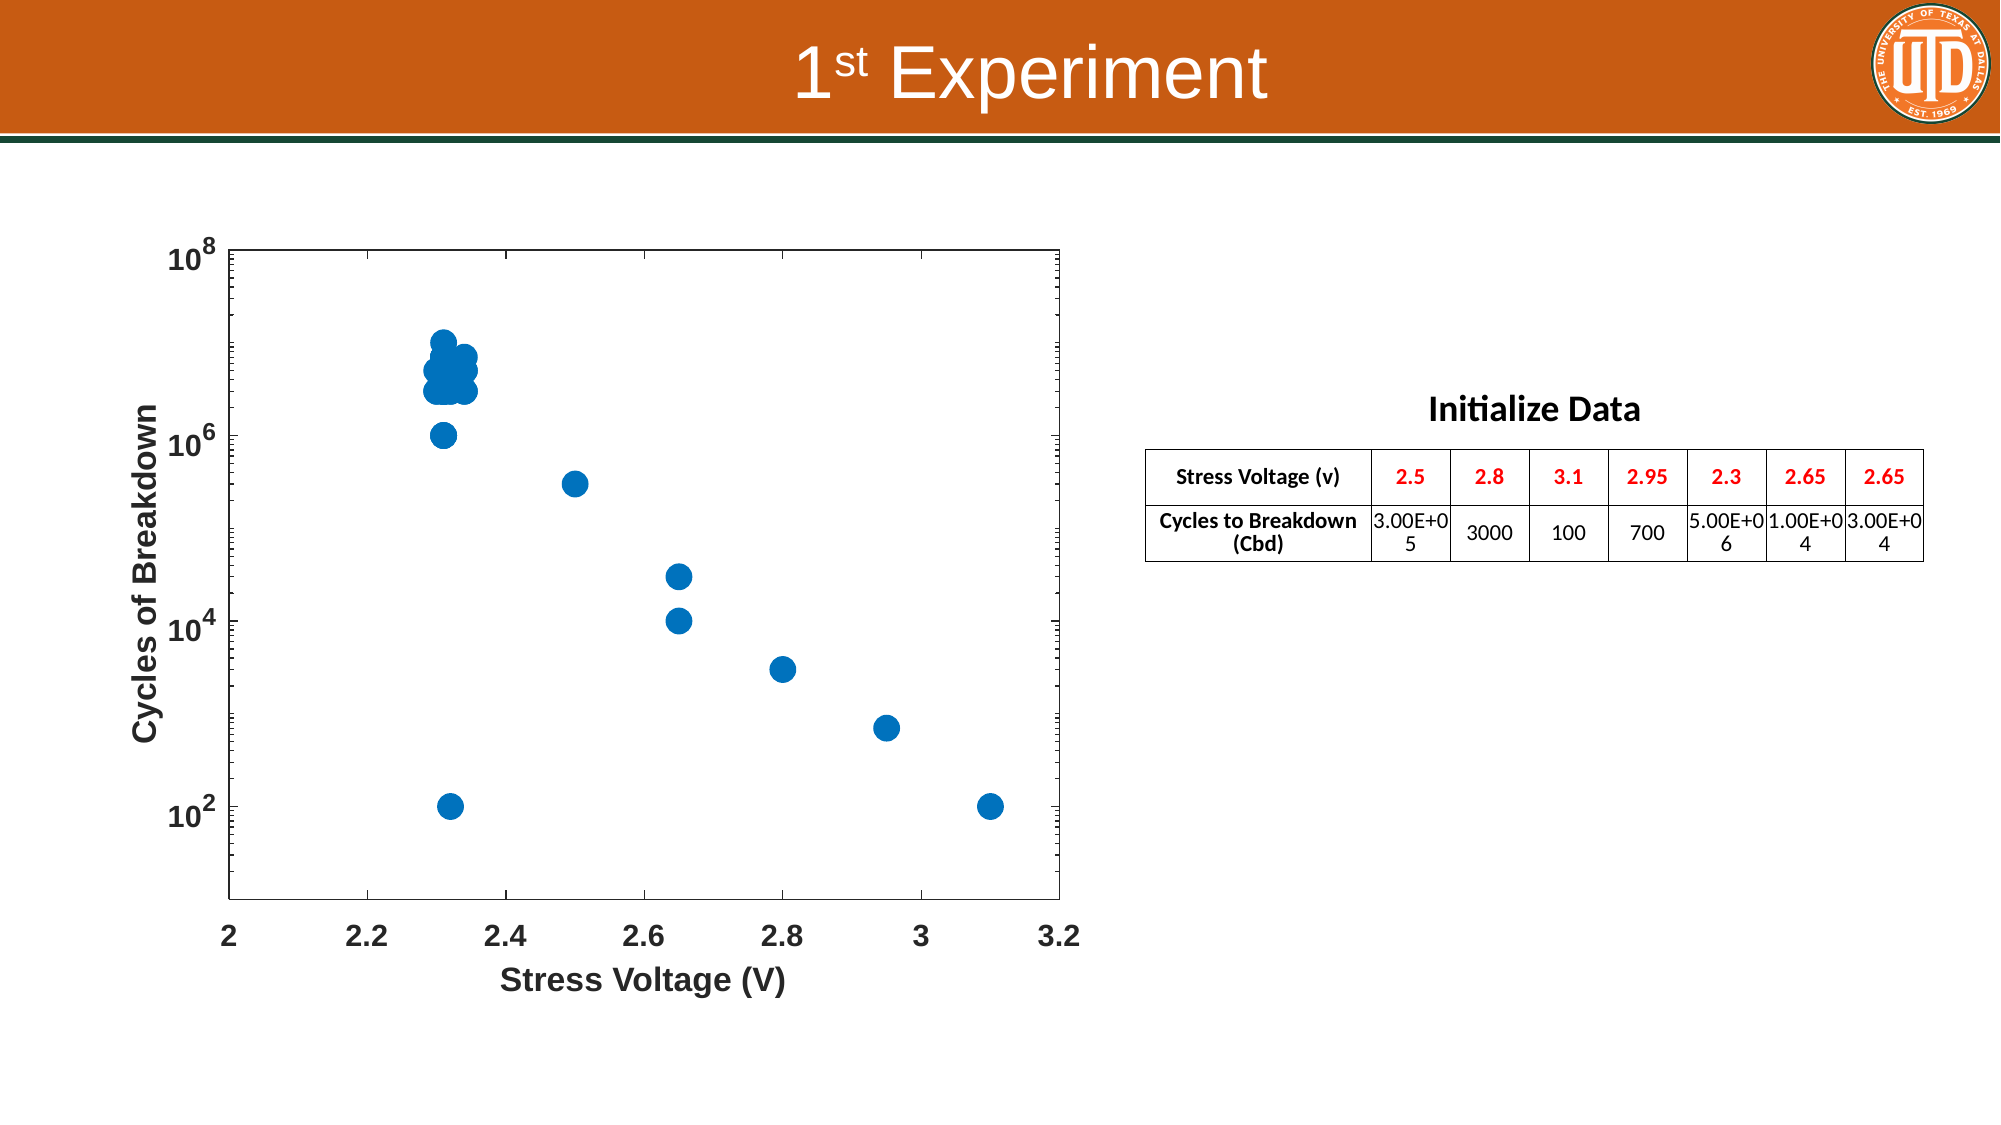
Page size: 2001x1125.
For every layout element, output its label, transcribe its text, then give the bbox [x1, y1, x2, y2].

picture [1867, 0, 1995, 128]
table_cell 3.00E+05 [1372, 506, 1450, 561]
table_header 2.65 [1846, 450, 1923, 505]
table_header 2.65 [1767, 450, 1845, 505]
table_cell 3.00E+04 [1846, 506, 1923, 561]
table_header 2.8 [1451, 450, 1529, 505]
table_cell 3000 [1451, 506, 1529, 561]
table_cell Cycles to Breakdown (Cbd) [1146, 506, 1371, 561]
table_header Stress Voltage (v) [1146, 450, 1371, 505]
picture [75, 215, 1146, 1019]
table_cell 1.00E+04 [1767, 506, 1845, 561]
table_cell 700 [1609, 506, 1687, 561]
text_box Initialize Data [1413, 377, 1657, 437]
table_header 2.95 [1609, 450, 1687, 505]
title 1st Experiment [777, 22, 1441, 128]
table_header 2.3 [1688, 450, 1766, 505]
table_header 2.5 [1372, 450, 1450, 505]
table_header 3.1 [1530, 450, 1608, 505]
table_cell 100 [1530, 506, 1608, 561]
table_cell 5.00E+06 [1688, 506, 1766, 561]
